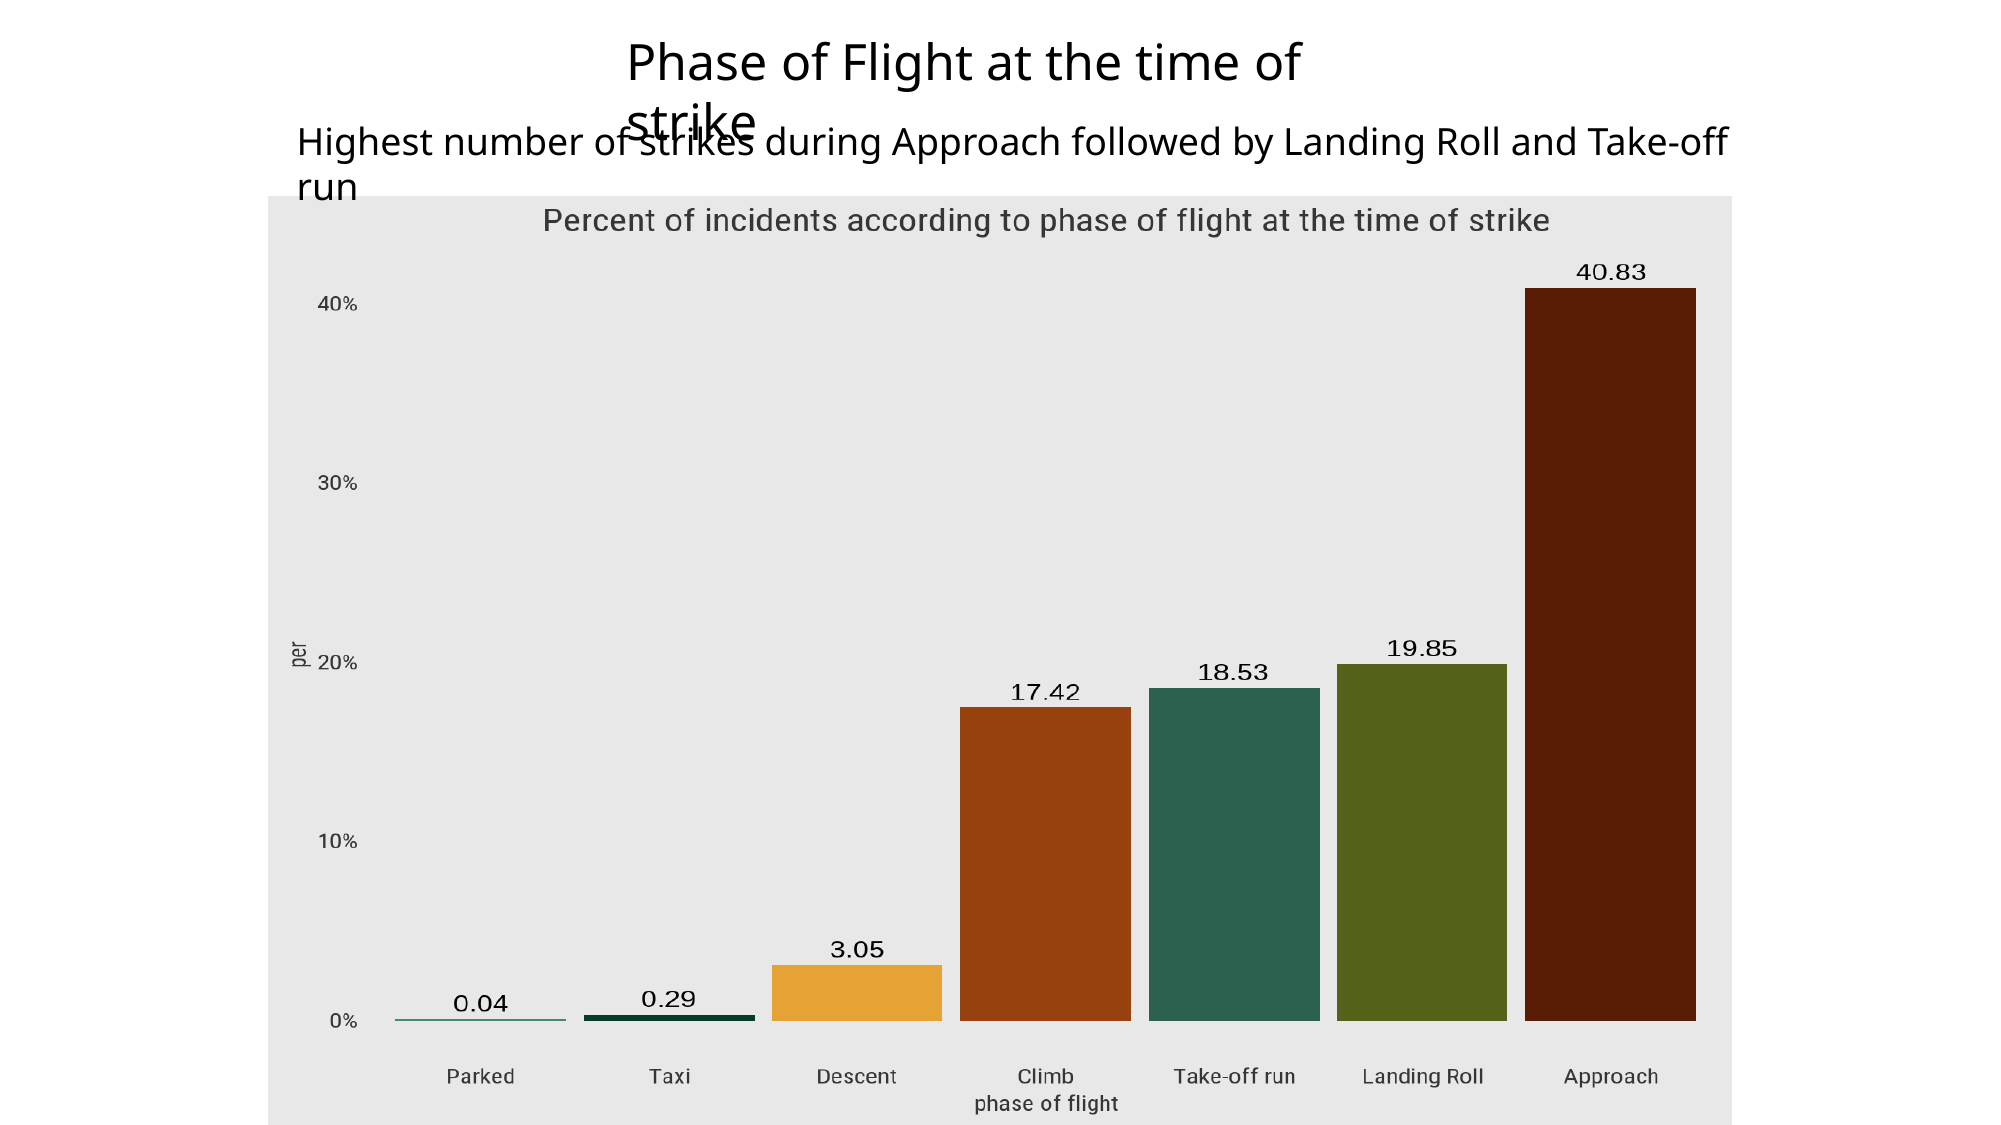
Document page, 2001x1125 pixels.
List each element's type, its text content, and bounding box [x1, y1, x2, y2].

picture [268, 196, 1732, 1125]
text_box Highest number of strikes during Approach followed by Landing Roll and Take-off run [281, 110, 1763, 216]
text_box Phase of Flight at the time of strike [611, 23, 1389, 110]
